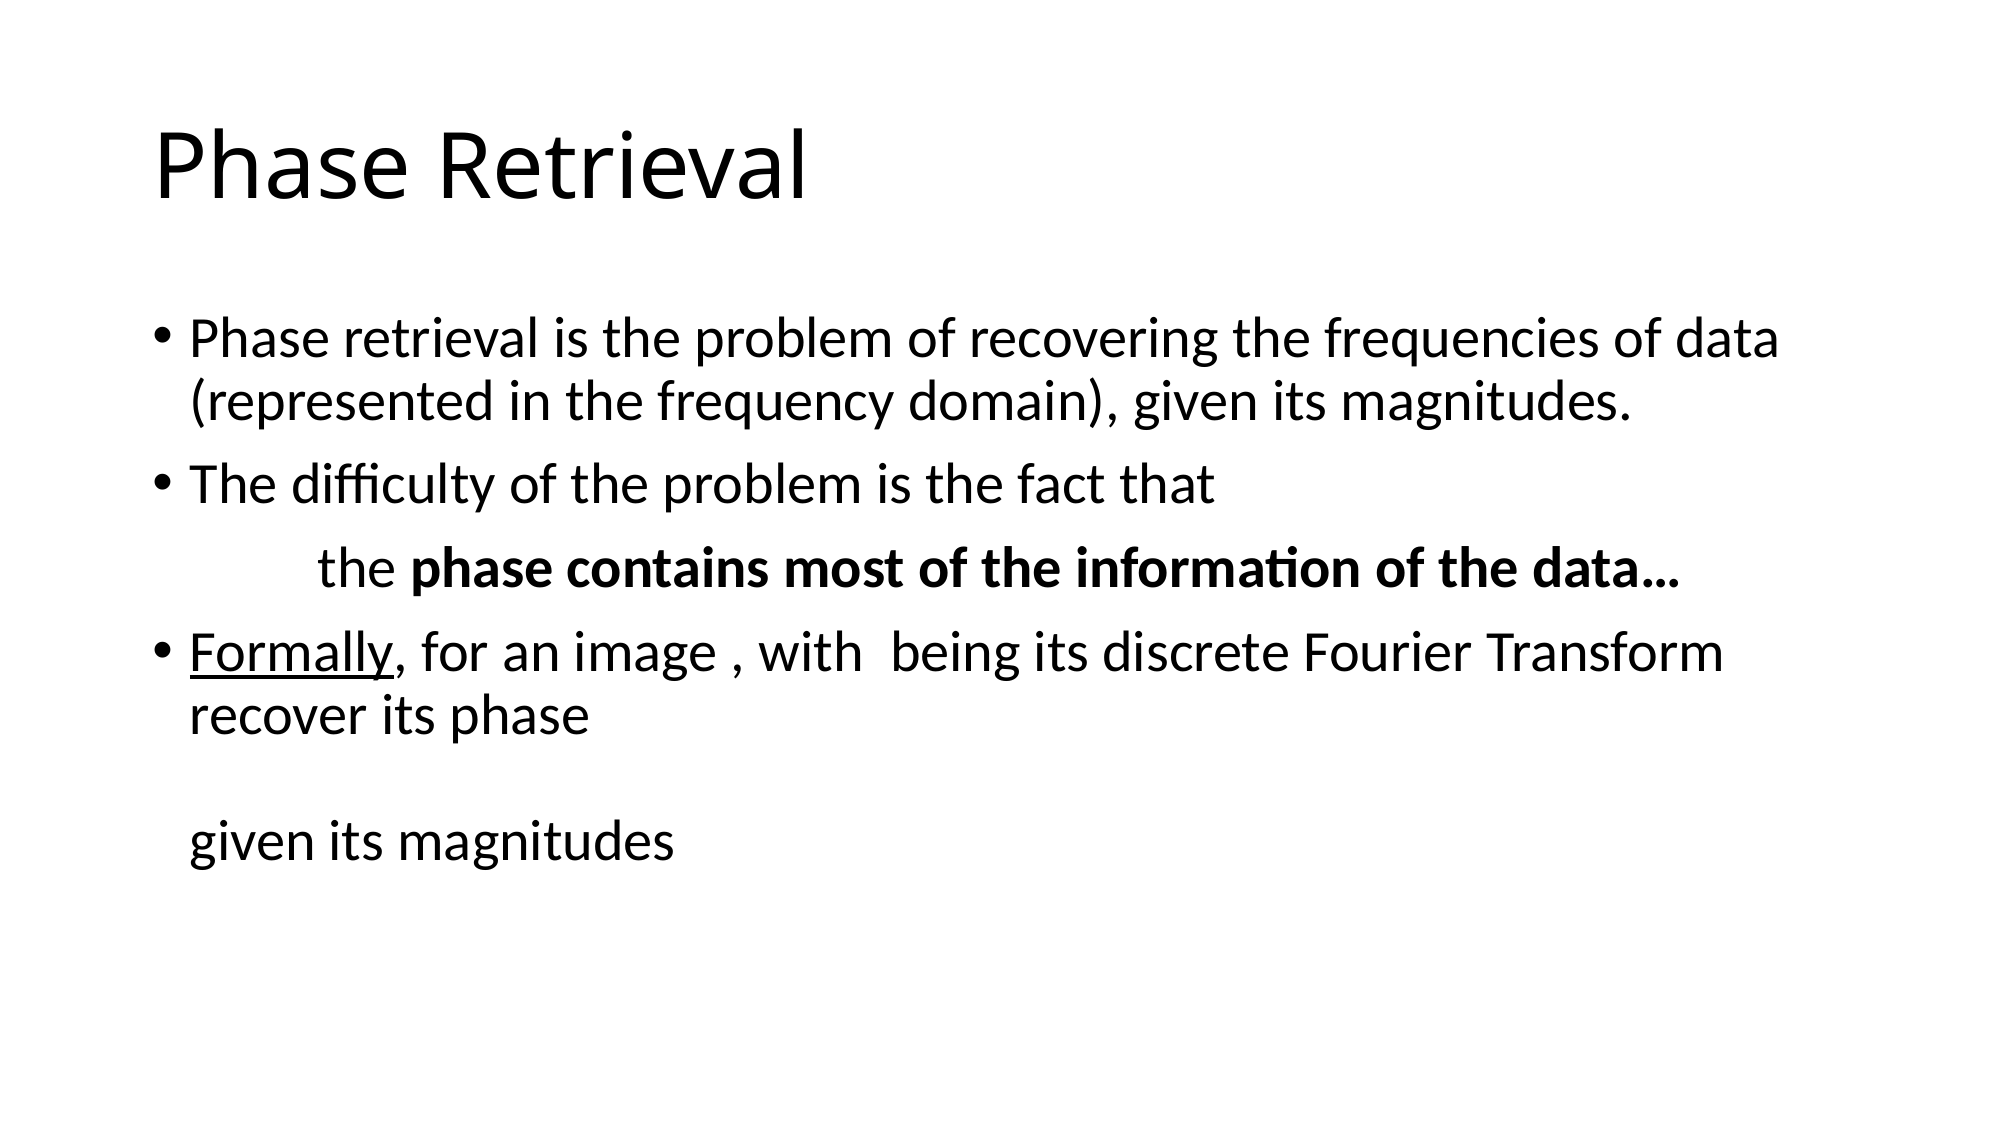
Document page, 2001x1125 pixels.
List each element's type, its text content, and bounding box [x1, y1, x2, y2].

title Phase Retrieval [137, 59, 1863, 278]
